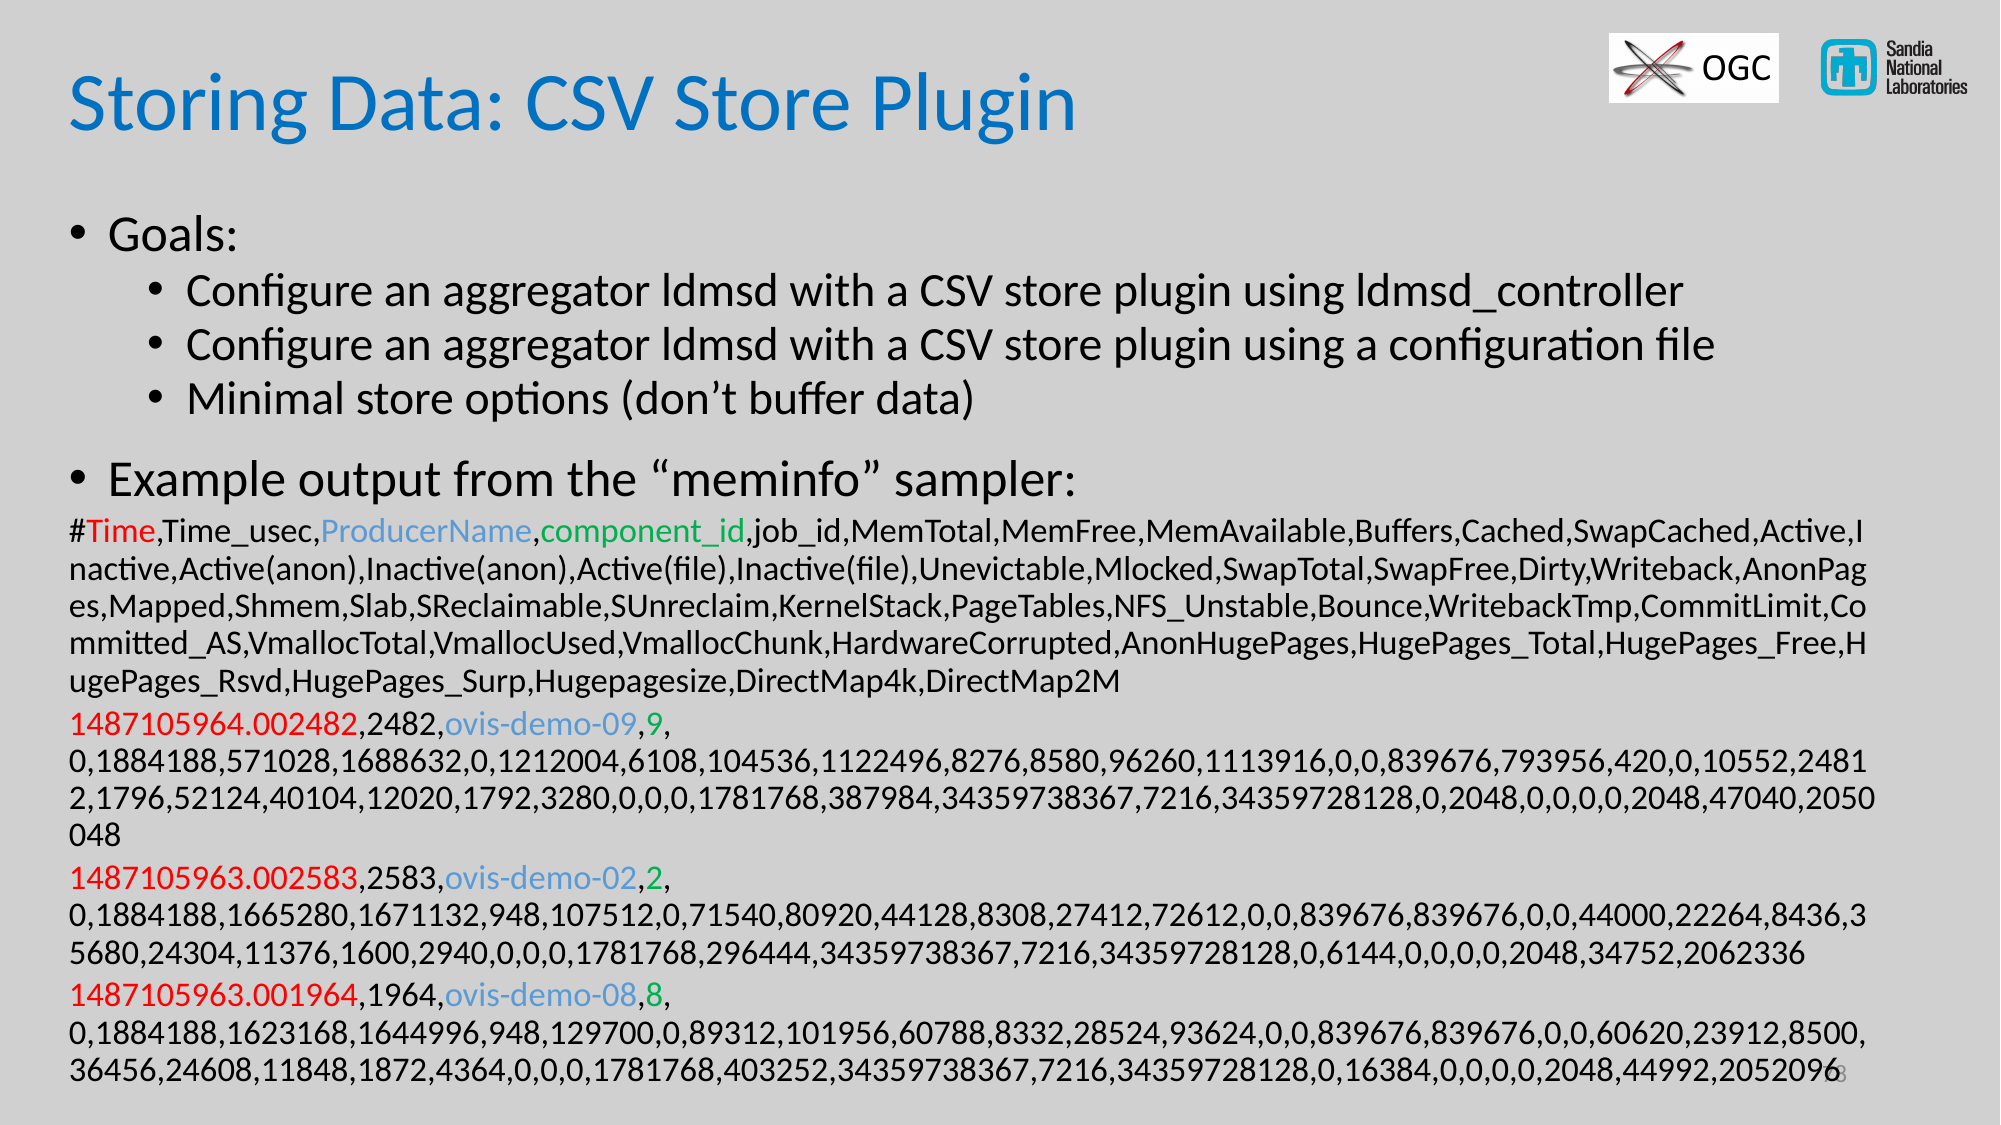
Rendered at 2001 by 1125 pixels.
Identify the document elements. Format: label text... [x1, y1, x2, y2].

picture [1817, 34, 1971, 102]
list Goals: Configure an aggregator ldmsd with a CSV store plugin using ldmsd_controller Configure an aggregator ldmsd with a CSV store plugin using a configuration file Minimal store options (don’t buffer data) Example output from the “meminfo” sampler: #Time,Time_usec,ProducerName,component_id,job_id,MemTotal,MemFree,MemAvailable,Buffers,Cached,SwapCached,Active,Inactive,Active(anon),Inactive(anon),Active(file),Inactive(file),Unevictable,Mlocked,SwapTotal,SwapFree,Dirty,Writeback,AnonPages,Mapped,Shmem,Slab,SReclaimable,SUnreclaim,KernelStack,PageTables,NFS_Unstable,Bounce,WritebackTmp,CommitLimit,Committed_AS,VmallocTotal,VmallocUsed,VmallocChunk,HardwareCorrupted,AnonHugePages,HugePages_Total,HugePages_Free,HugePages_Rsvd,HugePages_Surp,Hugepagesize,DirectMap4k,DirectMap2M 1487105964.002482,2482,ovis-demo-09,9, 0,1884188,571028,1688632,0,1212004,6108,104536,1122496,8276,8580,96260,1113916,0,0,839676,793956,420,0,10552,24812,1796,52124,40104,12020,1792,3280,0,0,0,1781768,387984,34359738367,7216,34359728128,0,2048,0,0,0,0,2048,47040,2050048 1487105963.002583,2583,ovis-demo-02,2, 0,1884188,1665280,1671132,948,107512,0,71540,80920,44128,8308,27412,72612,0,0,839676,839676,0,0,44000,22264,8436,35680,24304,11376,1600,2940,0,0,0,1781768,296444,34359738367,7216,34359728128,0,6144,0,0,0,0,2048,34752,2062336 1487105963.001964,1964,ovis-demo-08,8, 0,1884188,1623168,1644996,948,129700,0,89312,101956,60788,8332,28524,93624,0,0,839676,839676,0,0,60620,23912,8500,36456,24608,11848,1872,4364,0,0,0,1781768,403252,34359738367,7216,34359728128,0,16384,0,0,0,0,2048,44992,2052096 [54, 198, 1894, 1103]
title Storing Data: CSV Store Plugin [54, 22, 1779, 186]
slide_number 78 [1412, 1042, 1863, 1103]
picture [1608, 33, 1779, 103]
